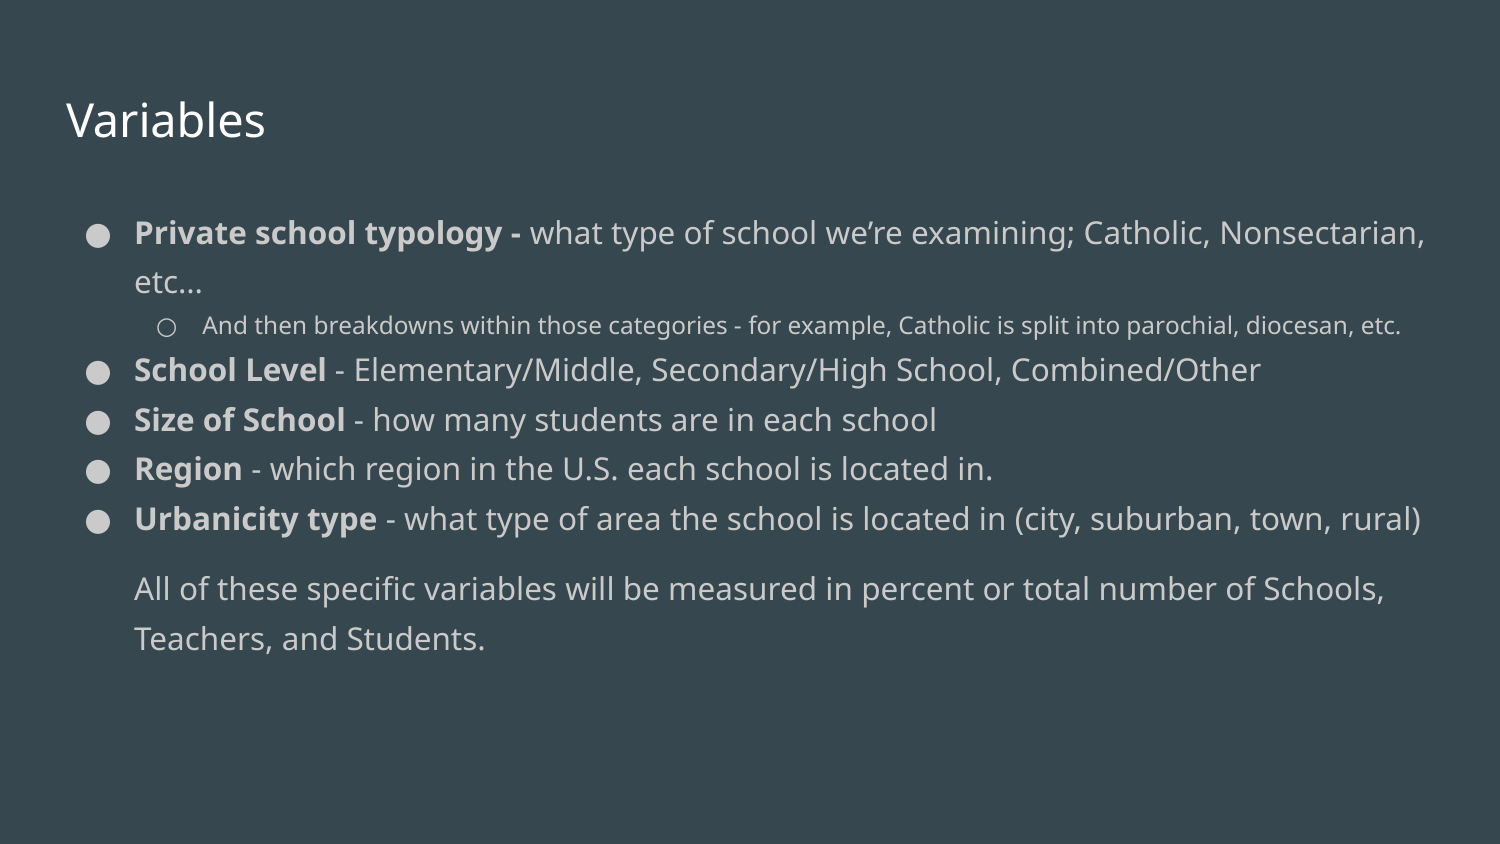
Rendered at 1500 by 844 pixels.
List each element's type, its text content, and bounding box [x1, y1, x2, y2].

list Private school typology - what type of school we’re examining; Catholic, Nonsectarian, etc… And then breakdowns within those categories - for example, Catholic is split into parochial, diocesan, etc. School Level - Elementary/Middle, Secondary/High School, Combined/Other Size of School - how many students are in each school Region - which region in the U.S. each school is located in. Urbanicity type - what type of area the school is located in (city, suburban, town, rural) All of these specific variables will be measured in percent or total number of Schools, Teachers, and Students. [51, 189, 1449, 750]
title Variables [51, 72, 1449, 167]
